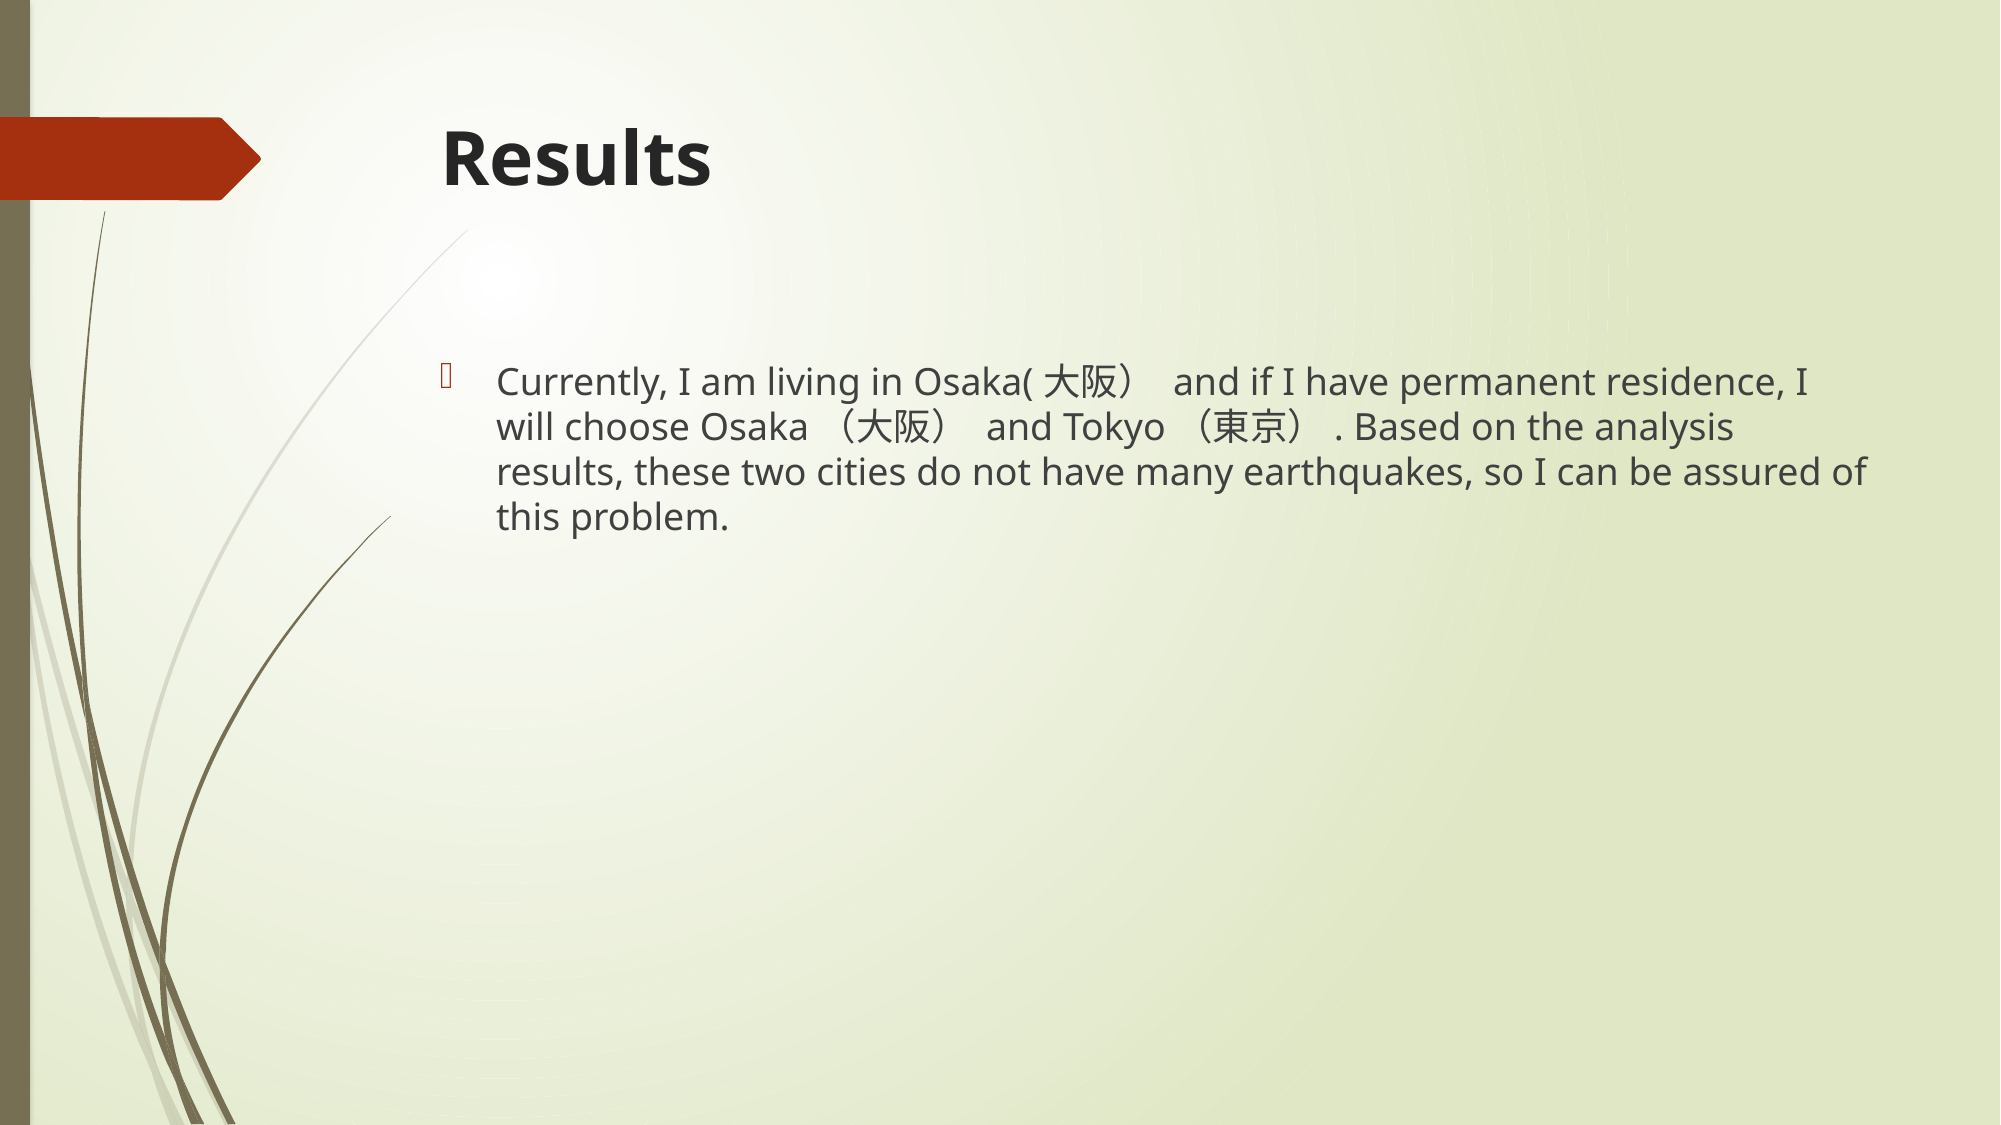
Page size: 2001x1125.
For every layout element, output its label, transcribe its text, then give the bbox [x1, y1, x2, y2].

list Currently, I am living in Osaka(大阪） and if I have permanent residence, I will choose Osaka（大阪） and Tokyo（東京）. Based on the analysis results, these two cities do not have many earthquakes, so I can be assured of this problem. [424, 350, 1888, 970]
title Results [425, 102, 1888, 313]
